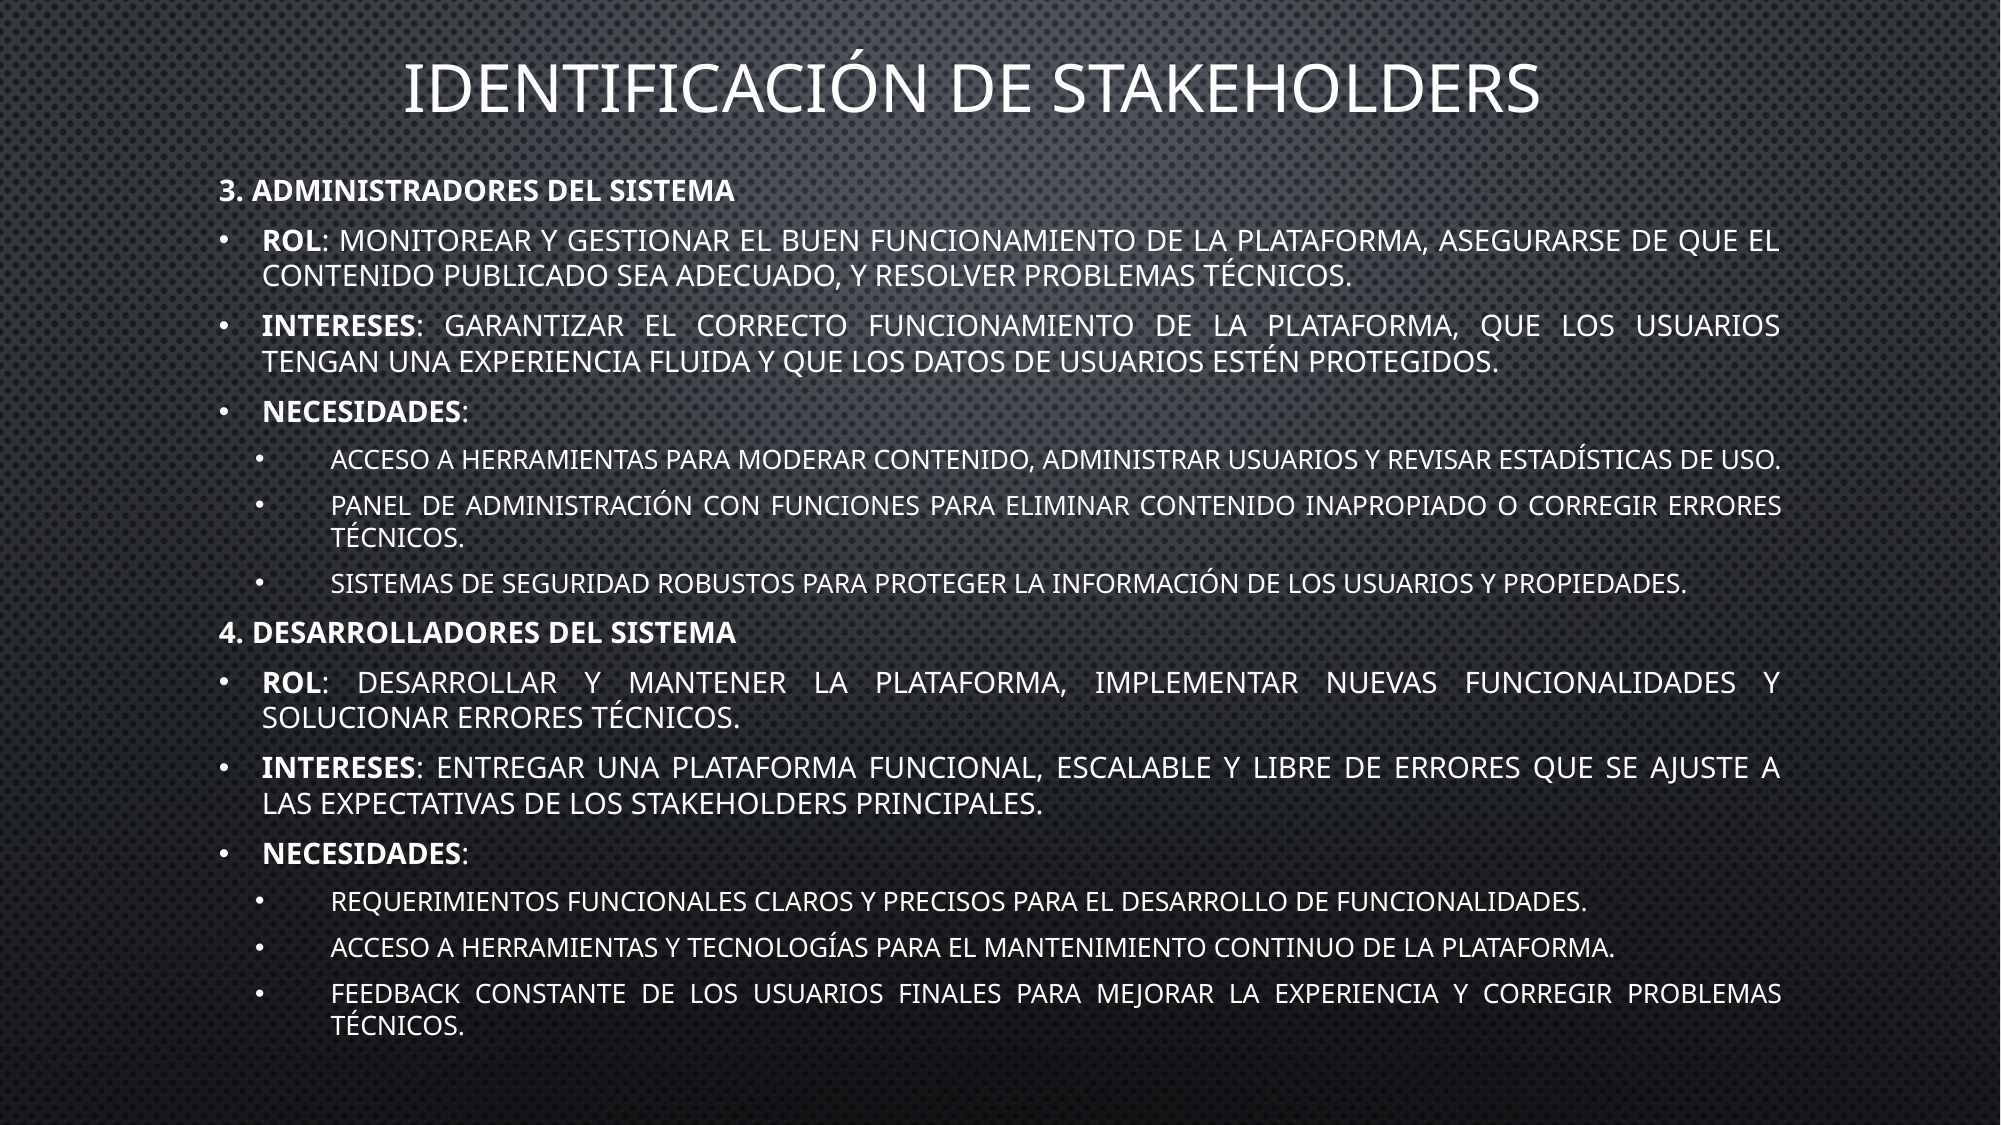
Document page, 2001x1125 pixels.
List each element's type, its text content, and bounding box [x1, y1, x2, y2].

title Identificación de Stakeholders [160, 0, 1786, 242]
list 3. Administradores del sistema Rol: Monitorear y gestionar el buen funcionamiento de la plataforma, asegurarse de que el contenido publicado sea adecuado, y resolver problemas técnicos. Intereses: Garantizar el correcto funcionamiento de la plataforma, que los usuarios tengan una experiencia fluida y que los datos de usuarios estén protegidos. Necesidades: Acceso a herramientas para moderar contenido, administrar usuarios y revisar estadísticas de uso. Panel de administración con funciones para eliminar contenido inapropiado o corregir errores técnicos. Sistemas de seguridad robustos para proteger la información de los usuarios y propiedades. 4. Desarrolladores del sistema Rol: Desarrollar y mantener la plataforma, implementar nuevas funcionalidades y solucionar errores técnicos. Intereses: Entregar una plataforma funcional, escalable y libre de errores que se ajuste a las expectativas de los stakeholders principales. Necesidades: Requerimientos funcionales claros y precisos para el desarrollo de funcionalidades. Acceso a herramientas y tecnologías para el mantenimiento continuo de la plataforma. Feedback constante de los usuarios finales para mejorar la experiencia y corregir problemas técnicos. [204, 163, 1796, 1073]
